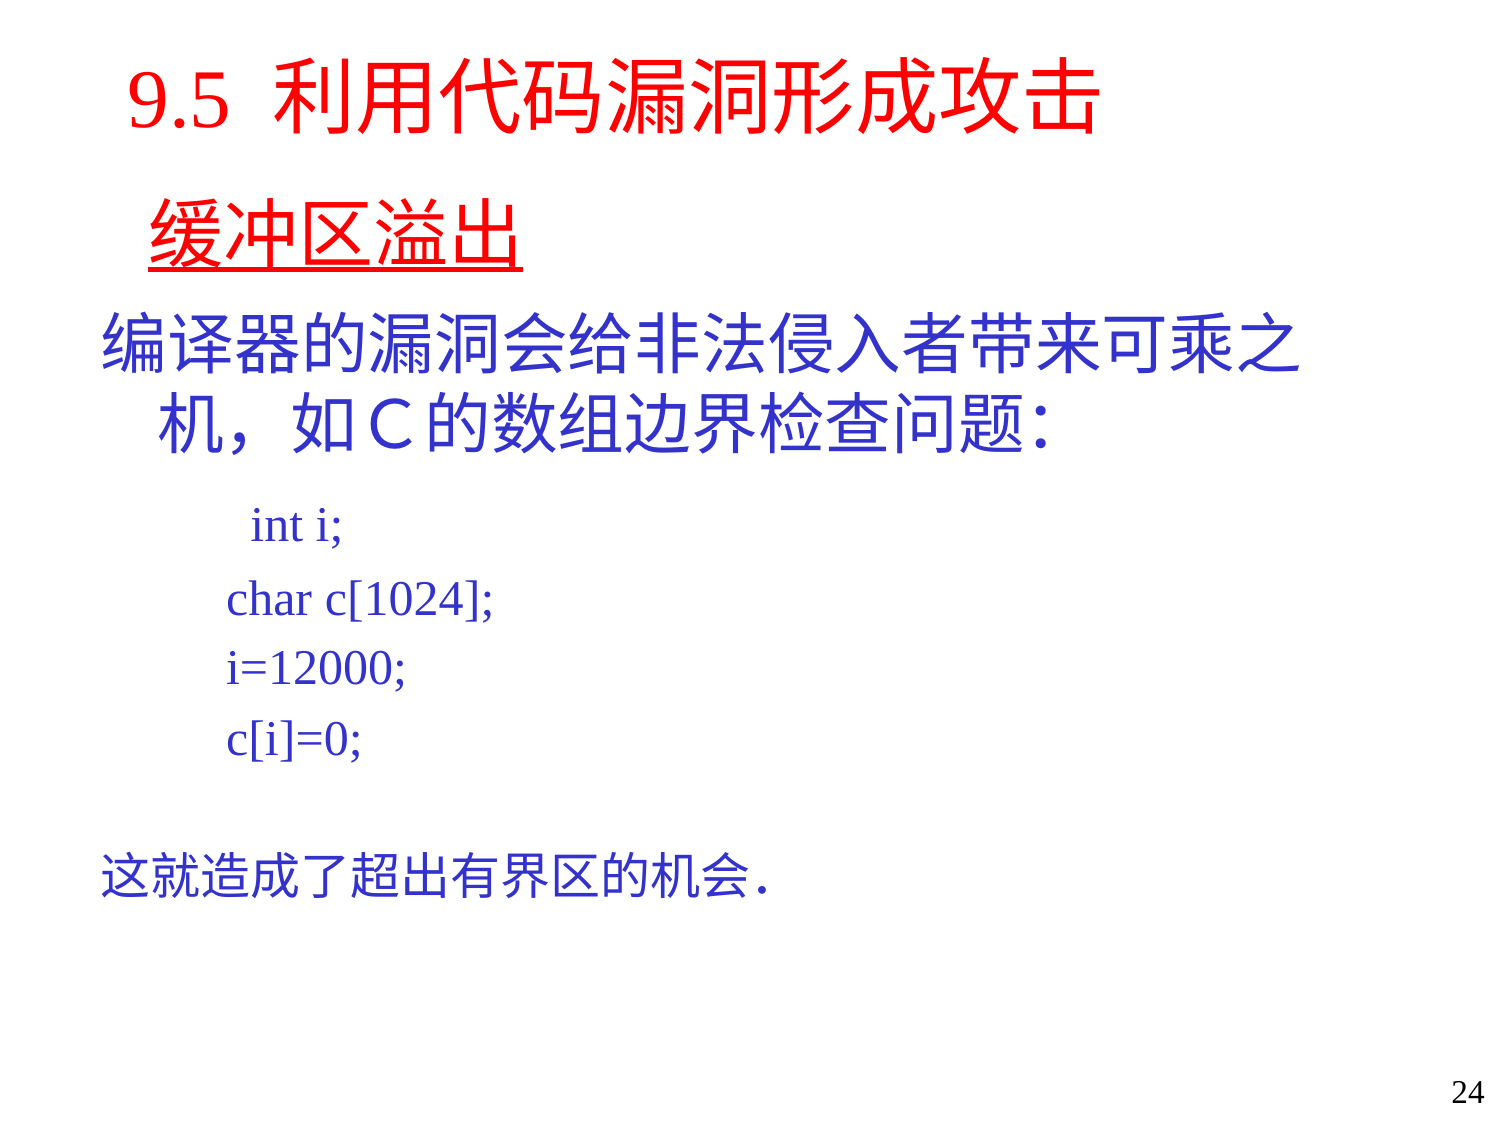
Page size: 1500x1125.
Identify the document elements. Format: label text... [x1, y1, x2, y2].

slide_number 24 [1410, 1062, 1500, 1125]
title 9.5 利用代码漏洞形成攻击 [112, 0, 1388, 188]
text_box 缓冲区溢出 [133, 179, 823, 284]
list 编译器的漏洞会给非法侵入者带来可乘之机，如Ｃ的数组边界检查问题： int i; char c[1024]; i=12000; c[i]=0; 这就造成了超出有界区的机会． [85, 294, 1361, 1040]
